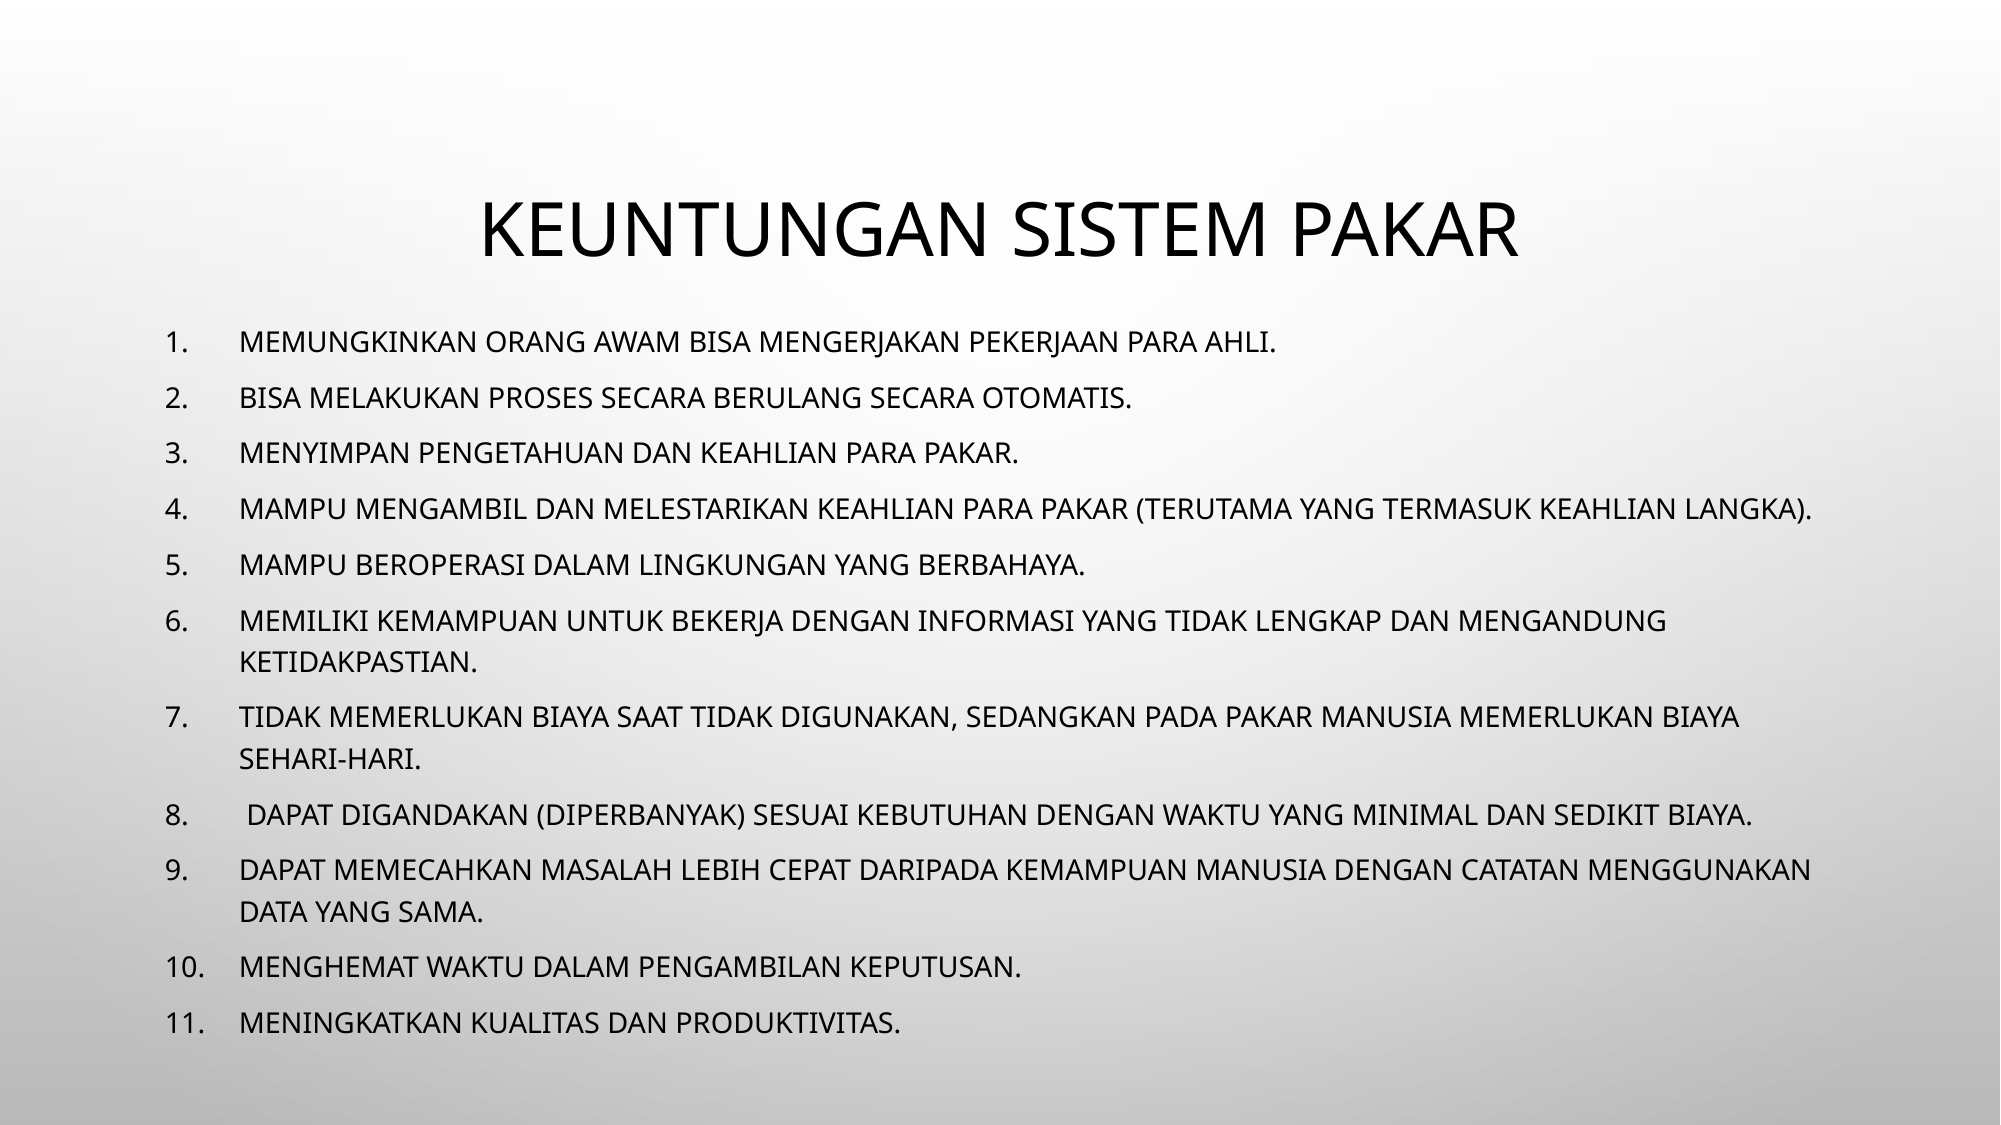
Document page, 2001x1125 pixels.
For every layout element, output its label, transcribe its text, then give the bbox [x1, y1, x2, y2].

list Memungkinkan orang awam bisa mengerjakan pekerjaan para ahli. Bisa melakukan proses secara berulang secara otomatis. Menyimpan pengetahuan dan keahlian para pakar. Mampu mengambil dan melestarikan keahlian para pakar (terutama yang termasuk keahlian langka). Mampu beroperasi dalam lingkungan yang berbahaya. Memiliki kemampuan untuk bekerja dengan informasi yang tidak lengkap dan mengandung ketidakpastian. Tidak memerlukan biaya saat tidak digunakan, sedangkan pada pakar manusia memerlukan biaya sehari-hari. Dapat digandakan (diperbanyak) sesuai kebutuhan dengan waktu yang minimal dan sedikit biaya. Dapat memecahkan masalah lebih cepat daripada kemampuan manusia dengan catatan menggunakan data yang sama. Menghemat waktu dalam pengambilan keputusan. Meningkatkan kualitas dan produktivitas. [149, 309, 1851, 1074]
picture [0, 0, 2000, 1125]
title Keuntungan Sistem Pakar [149, 101, 1851, 309]
